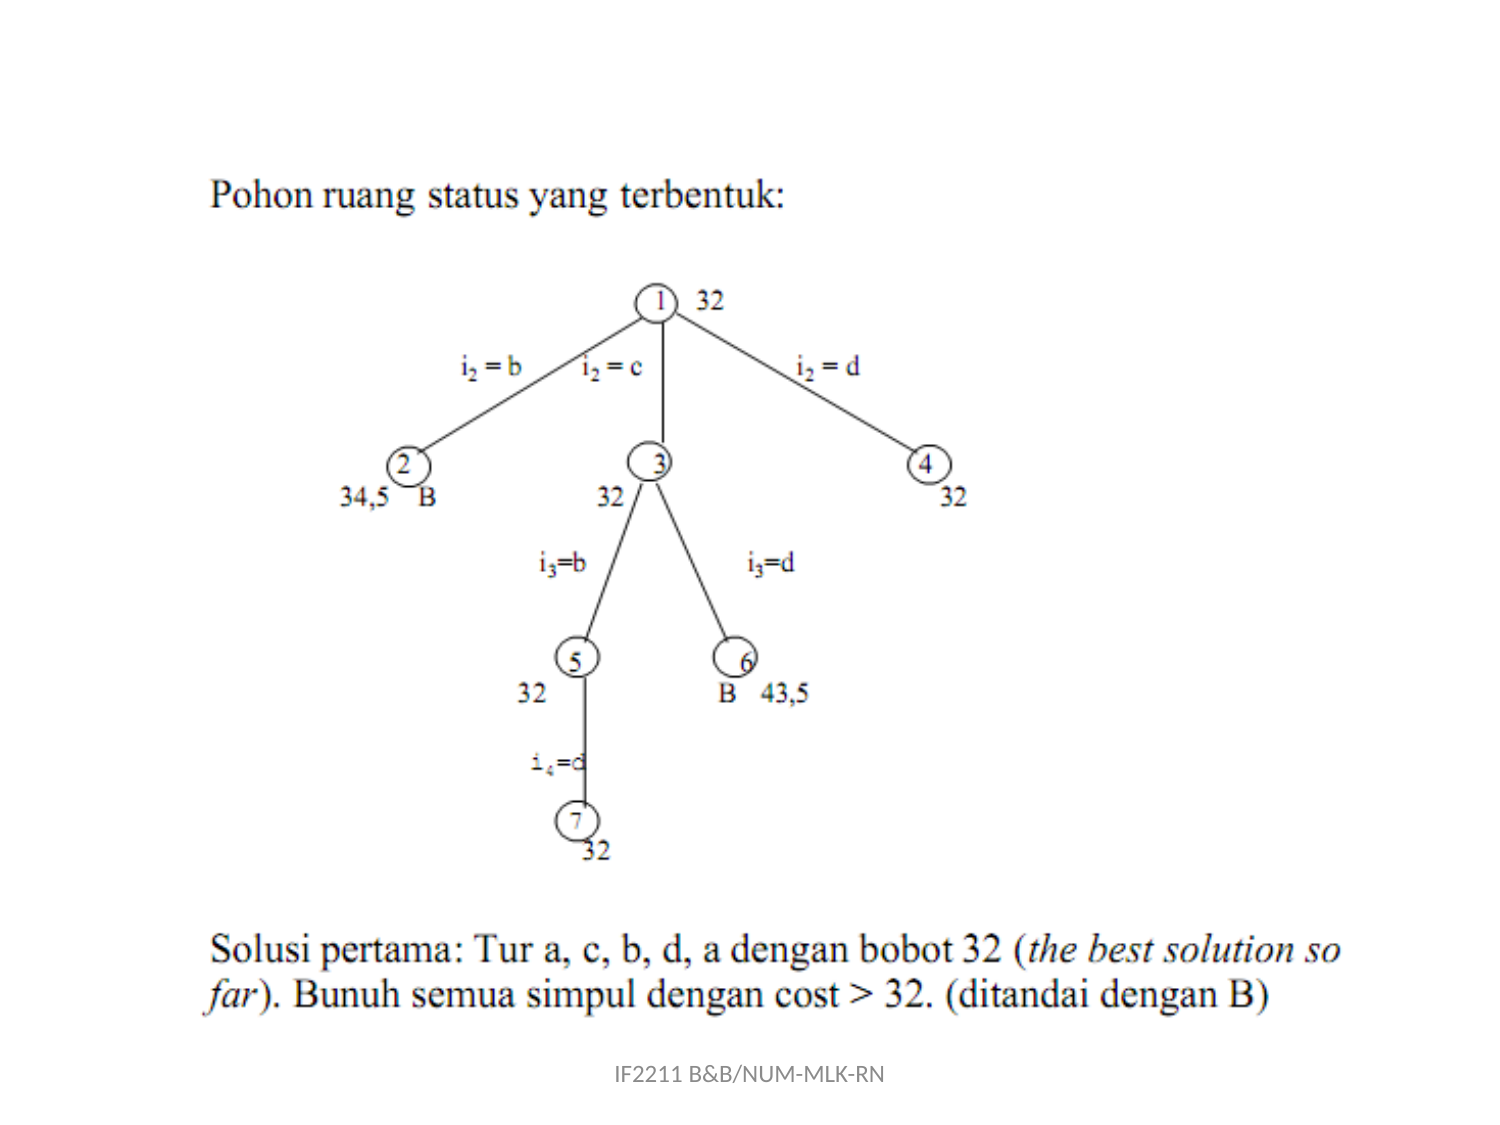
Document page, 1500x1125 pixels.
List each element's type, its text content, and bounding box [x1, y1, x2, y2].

footer IF2211 B&B/NUM-MLK-RN [512, 1042, 988, 1103]
picture [198, 163, 1369, 1032]
